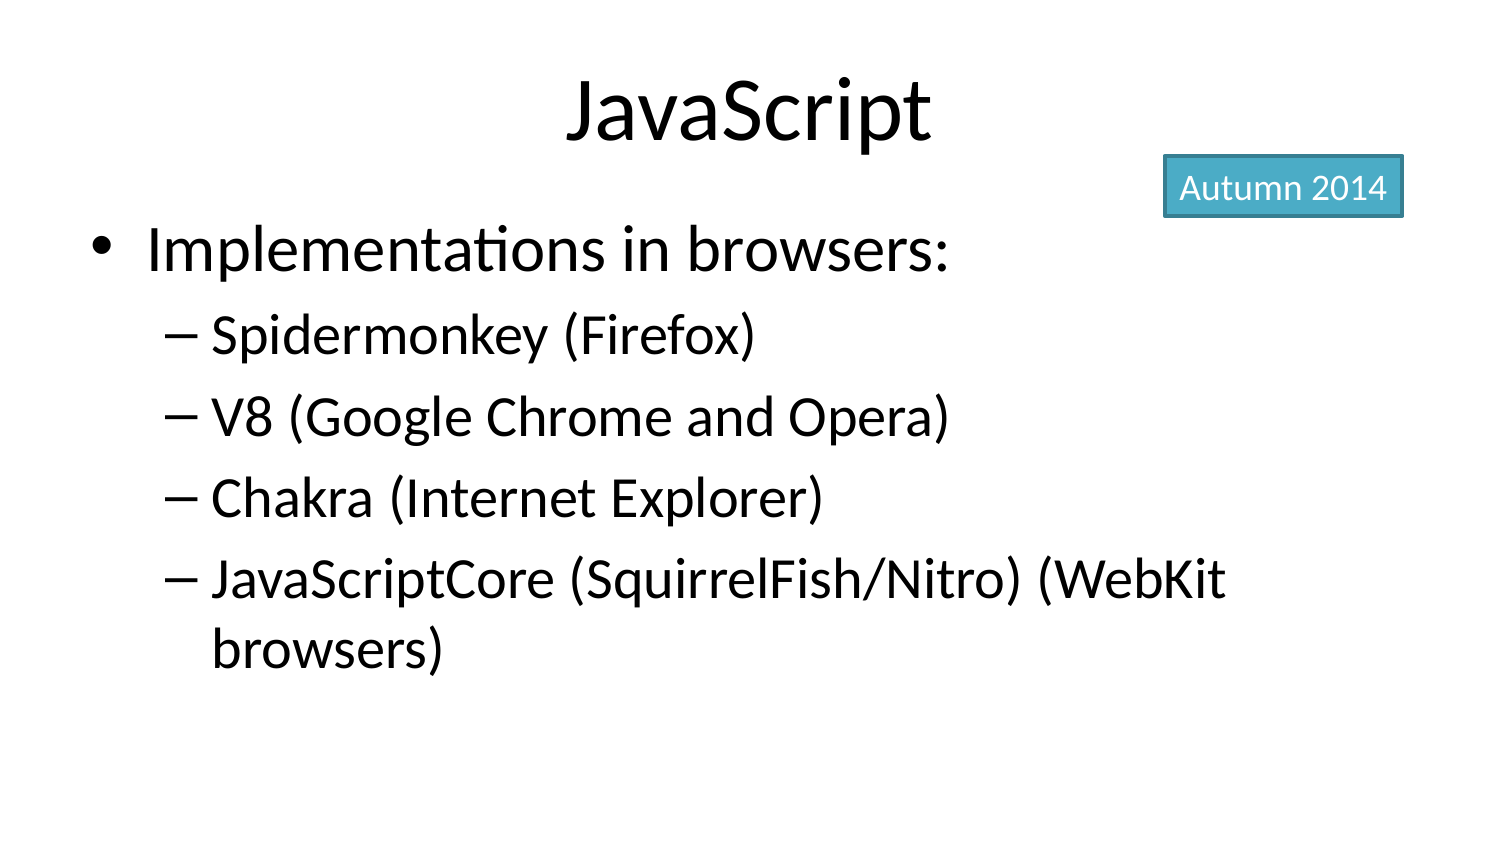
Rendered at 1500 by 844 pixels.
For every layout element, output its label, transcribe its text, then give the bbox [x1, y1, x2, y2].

text_box Autumn 2014 [1163, 154, 1404, 218]
list Implementations in browsers: Spidermonkey (Firefox) V8 (Google Chrome and Opera) Chakra (Internet Explorer) JavaScriptCore (SquirrelFish/Nitro) (WebKit browsers) [75, 196, 1425, 754]
title JavaScript [75, 33, 1425, 175]
